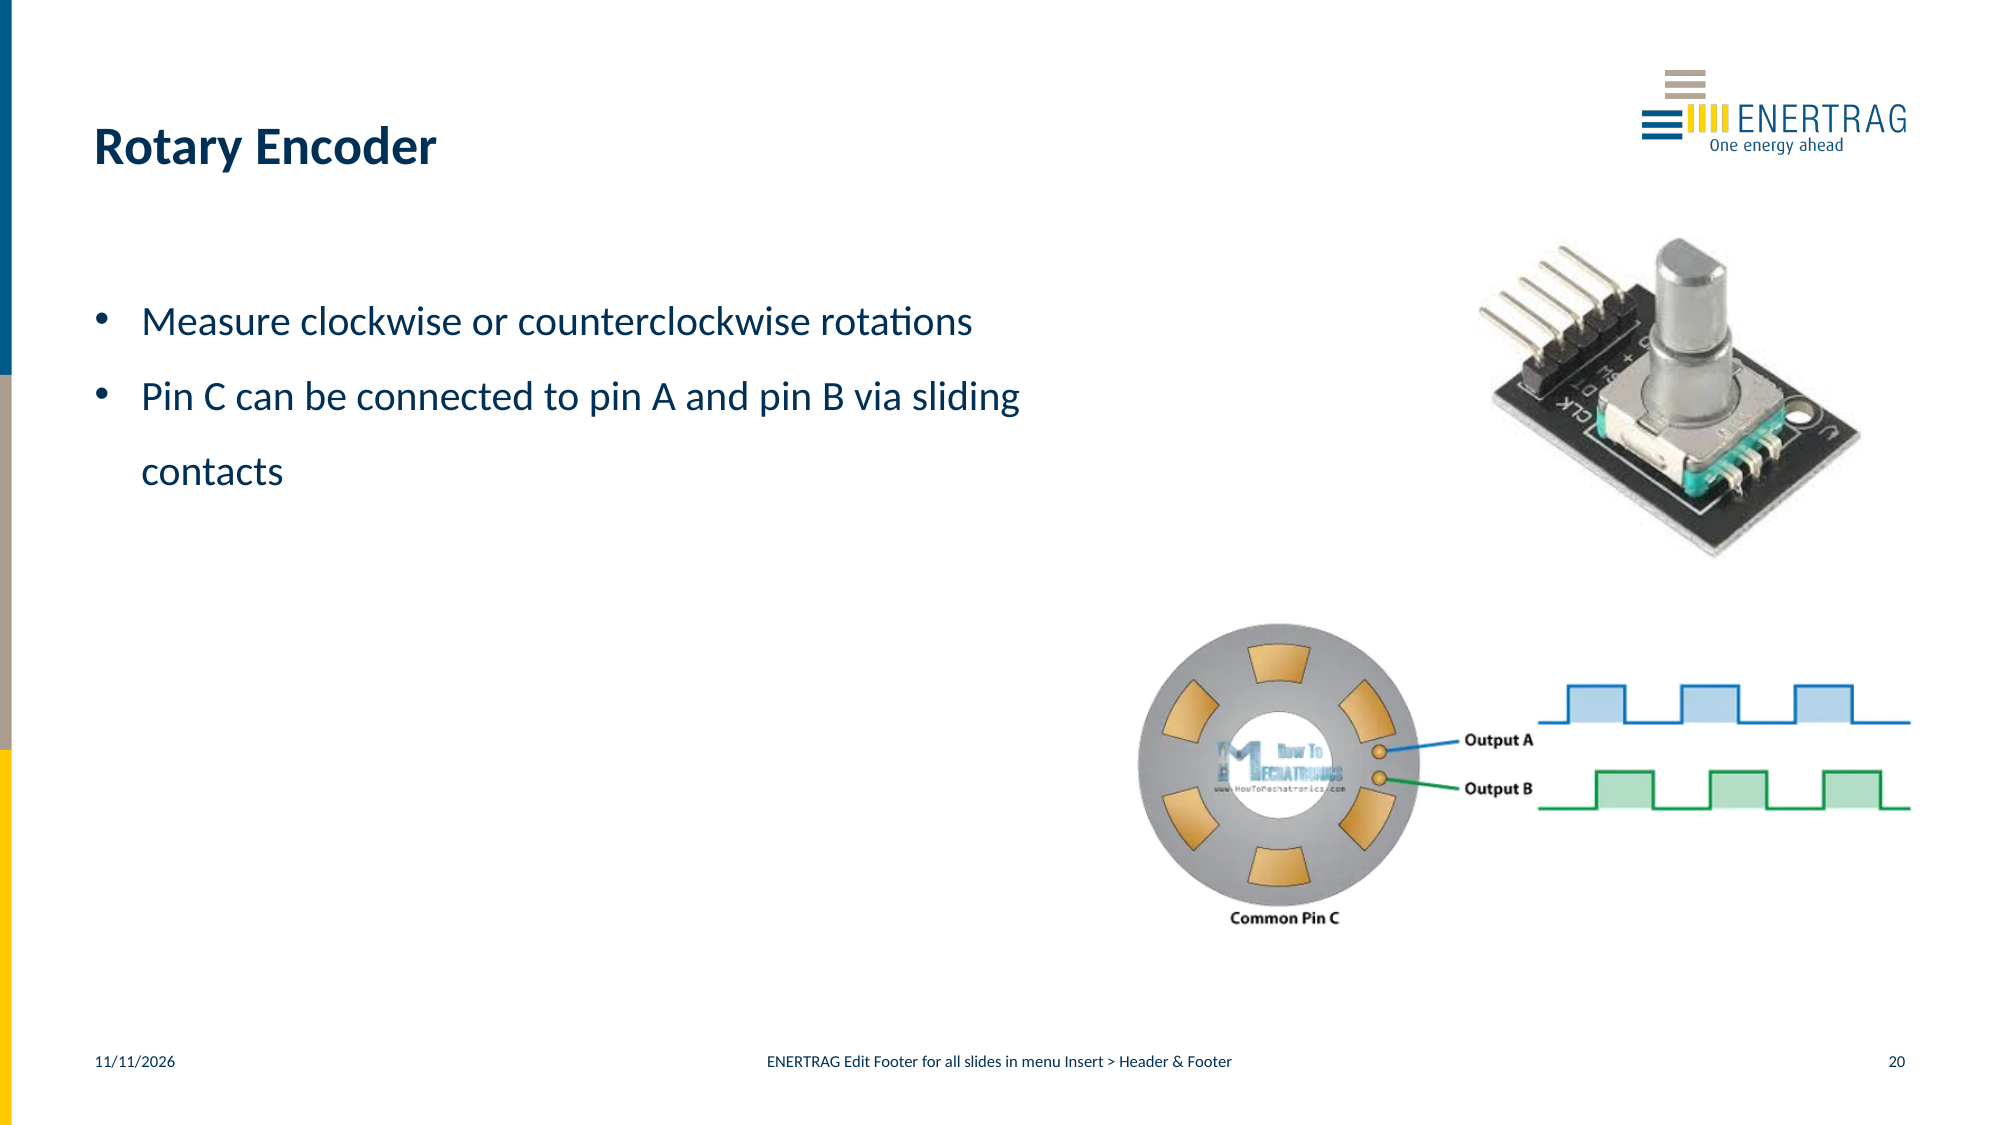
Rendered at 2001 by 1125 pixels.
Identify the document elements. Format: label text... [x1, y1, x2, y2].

list Measure clockwise or counterclockwise rotations Pin C can be connected to pin A and pin B via sliding contacts [94, 268, 1073, 998]
picture [1478, 237, 1862, 560]
picture [1642, 70, 1906, 155]
slide_number 20 [1861, 1048, 1906, 1073]
footer ENERTRAG Edit Footer for all slides in menu Insert > Header & Footer [590, 1048, 1410, 1073]
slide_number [94, 1048, 177, 1073]
picture [1072, 602, 1929, 929]
title Rotary Encoder [94, 119, 1571, 238]
